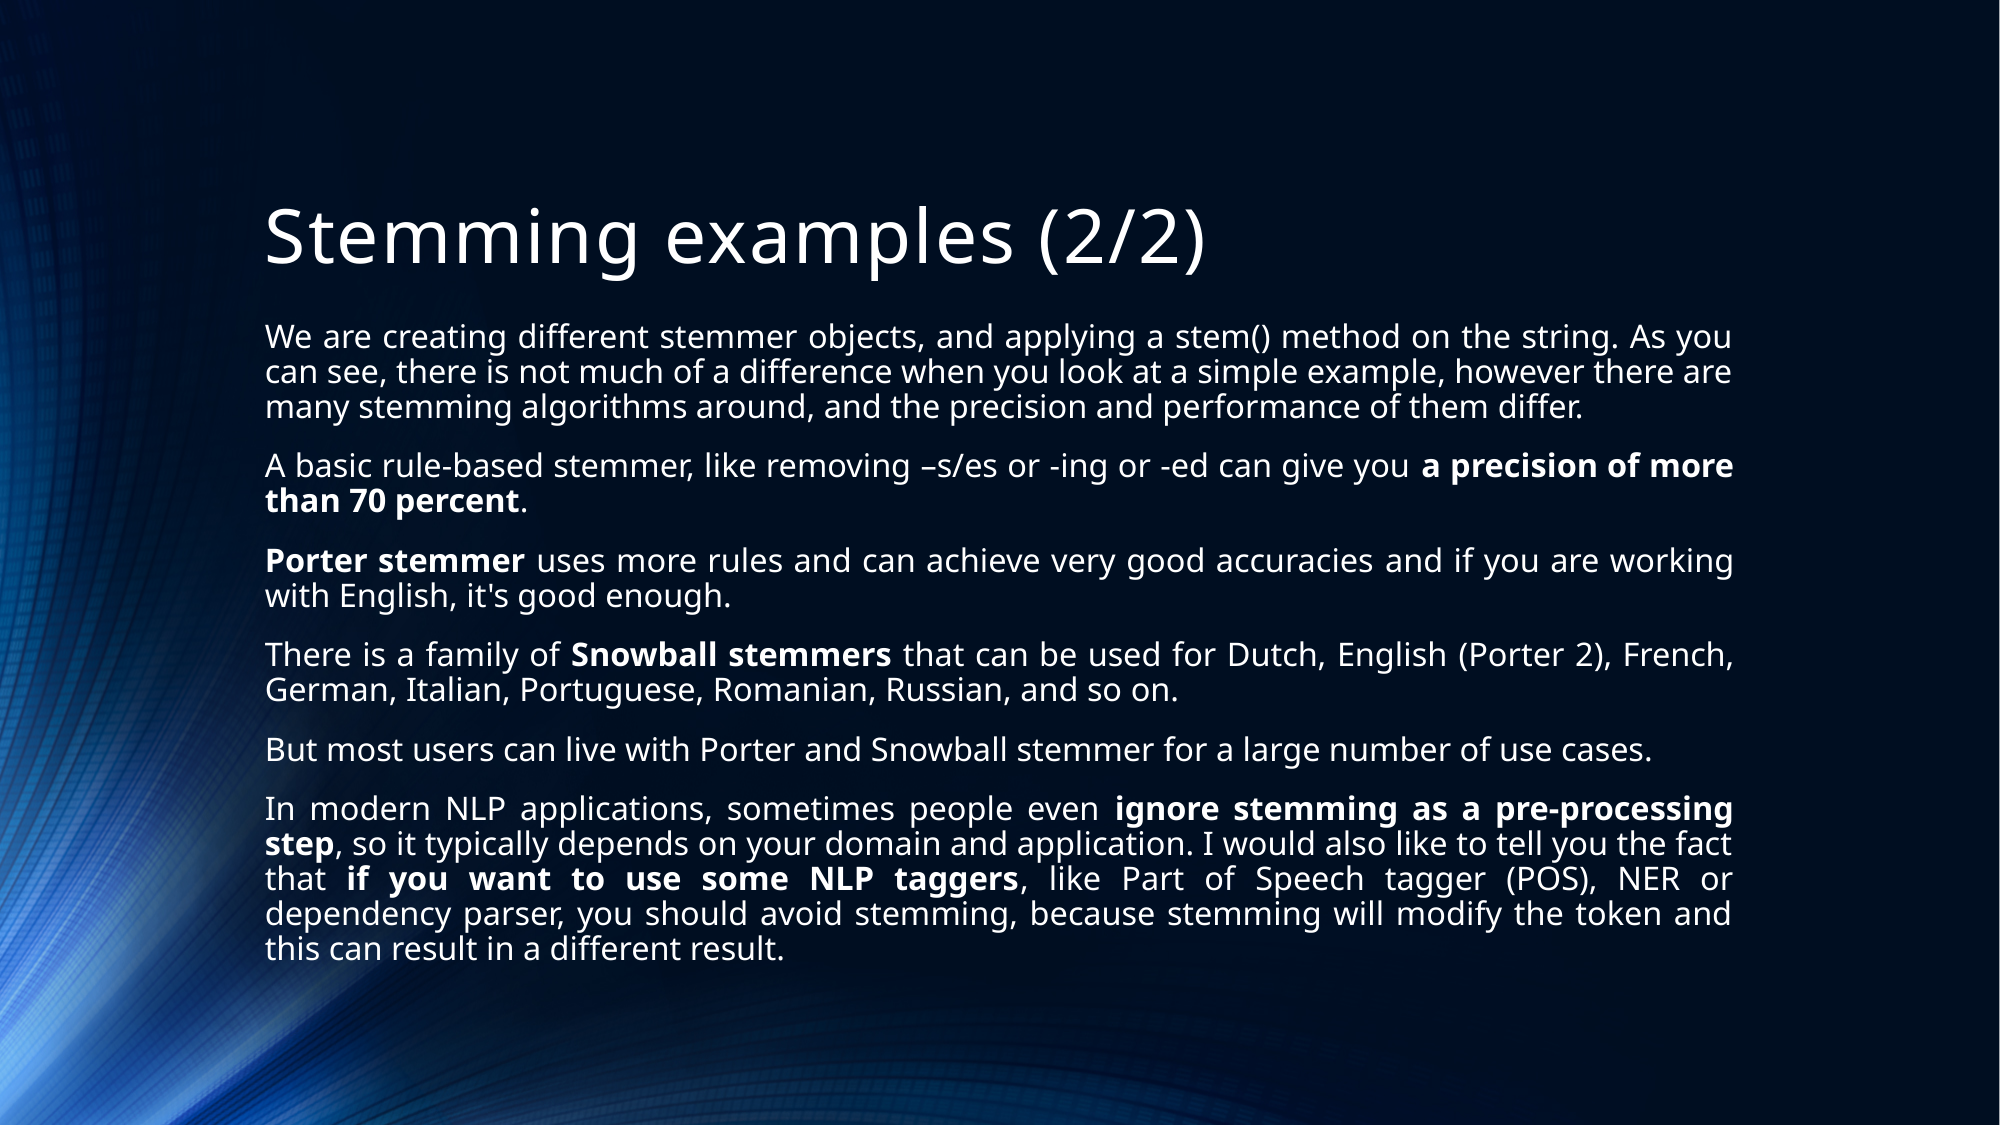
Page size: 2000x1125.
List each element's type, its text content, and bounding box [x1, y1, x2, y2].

title Stemming examples (2/2) [249, 62, 1750, 288]
picture [0, 0, 2000, 1125]
list We are creating different stemmer objects, and applying a stem() method on the string. As you can see, there is not much of a difference when you look at a simple example, however there are many stemming algorithms around, and the precision and performance of them differ. A basic rule-based stemmer, like removing –s/es or -ing or -ed can give you a precision of more than 70 percent. Porter stemmer uses more rules and can achieve very good accuracies and if you are working with English, it's good enough. There is a family of Snowball stemmers that can be used for Dutch, English (Porter 2), French, German, Italian, Portuguese, Romanian, Russian, and so on. But most users can live with Porter and Snowball stemmer for a large number of use cases. In modern NLP applications, sometimes people even ignore stemming as a pre-processing step, so it typically depends on your domain and application. I would also like to tell you the fact that if you want to use some NLP taggers, like Part of Speech tagger (POS), NER or dependency parser, you should avoid stemming, because stemming will modify the token and this can result in a different result. [249, 312, 1750, 988]
